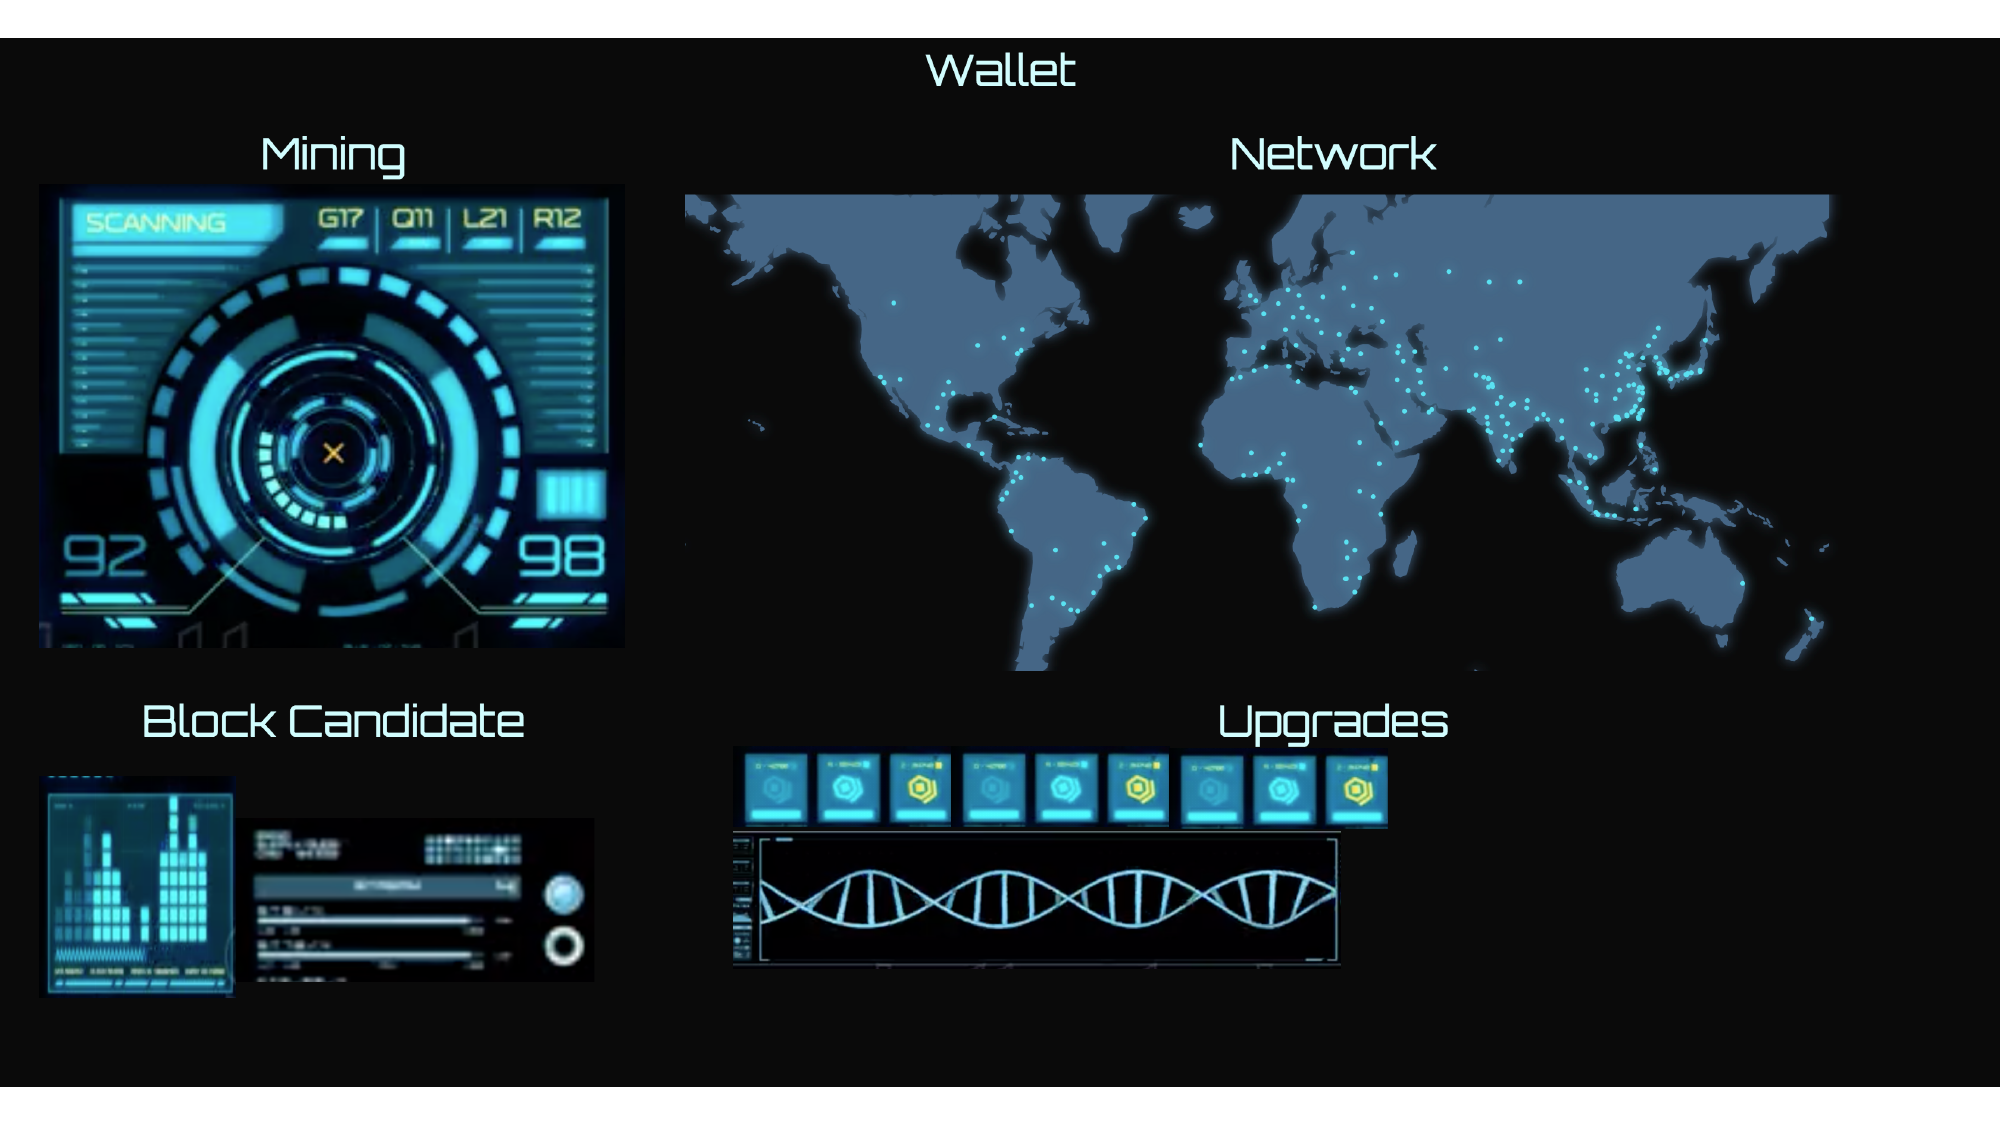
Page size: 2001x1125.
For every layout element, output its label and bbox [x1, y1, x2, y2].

picture [0, 38, 2000, 1087]
text_box [733, 746, 1388, 829]
